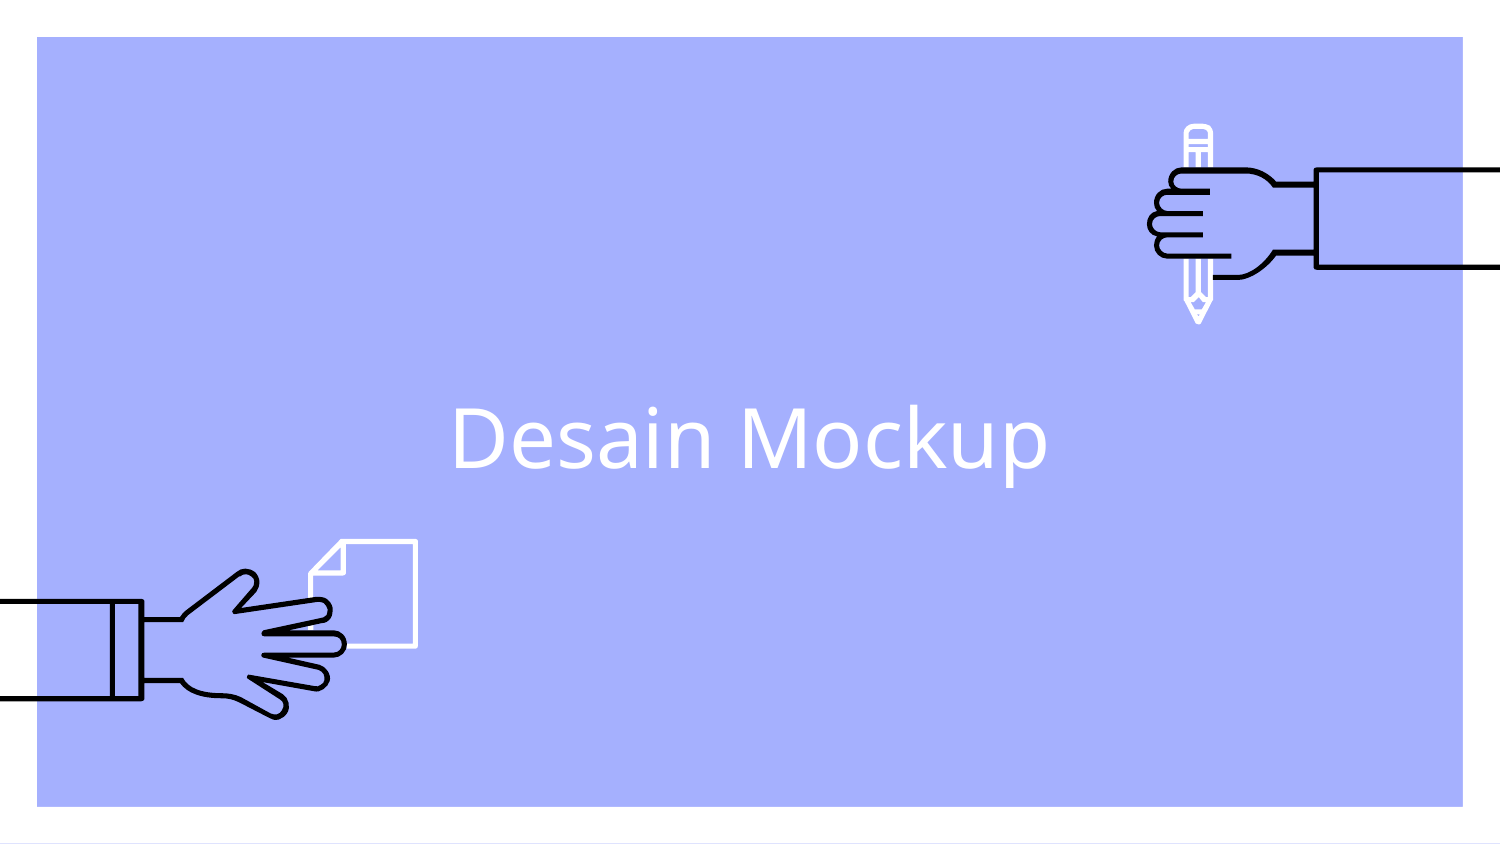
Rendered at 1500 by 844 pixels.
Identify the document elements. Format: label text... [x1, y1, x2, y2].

title Desain Mockup [430, 309, 1070, 500]
